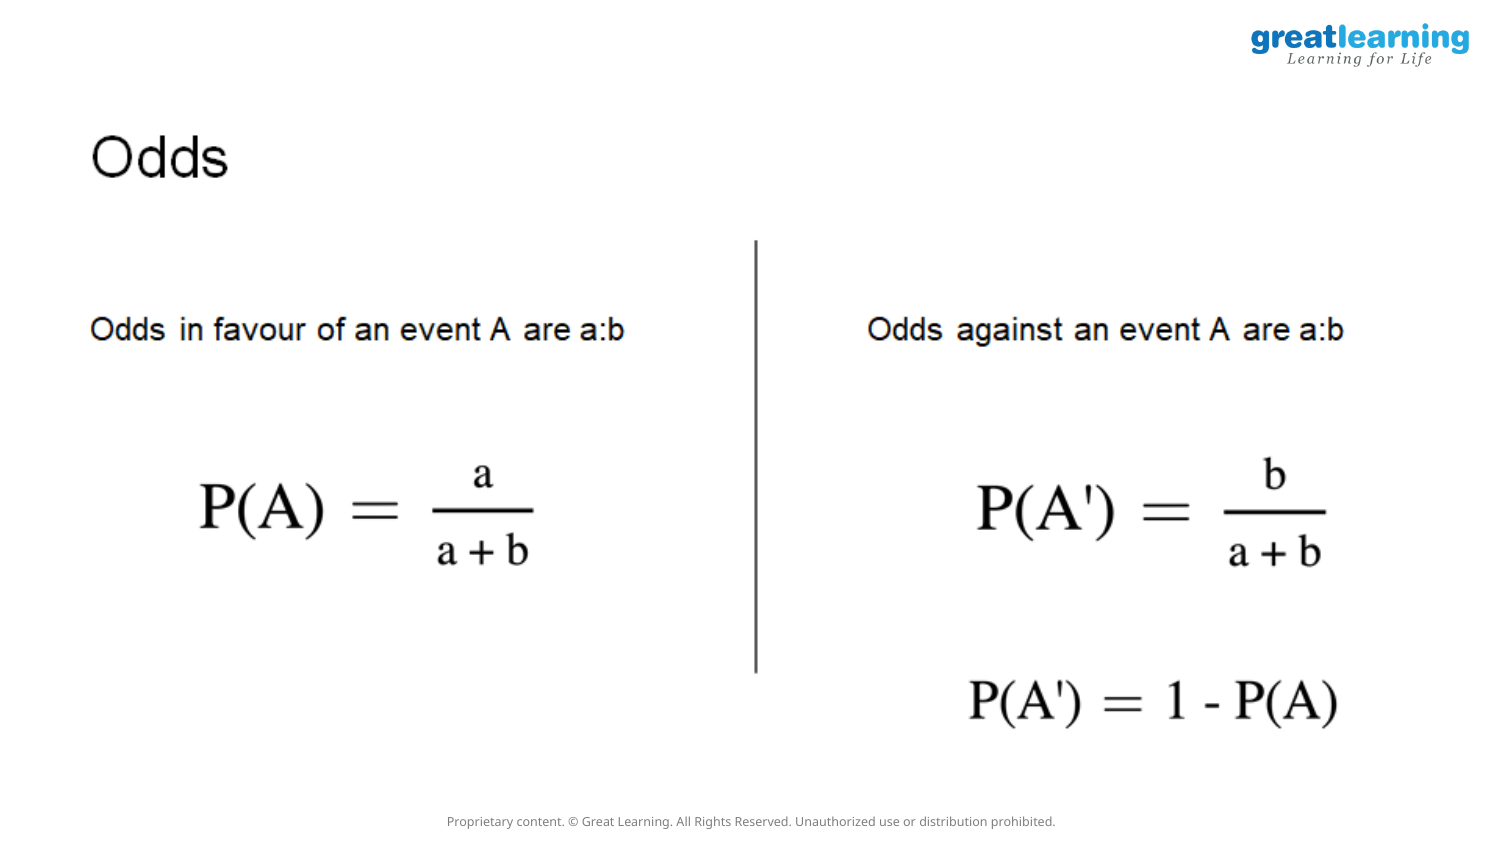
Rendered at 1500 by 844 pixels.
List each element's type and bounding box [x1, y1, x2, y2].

picture [1251, 23, 1469, 67]
picture [54, 105, 1446, 738]
